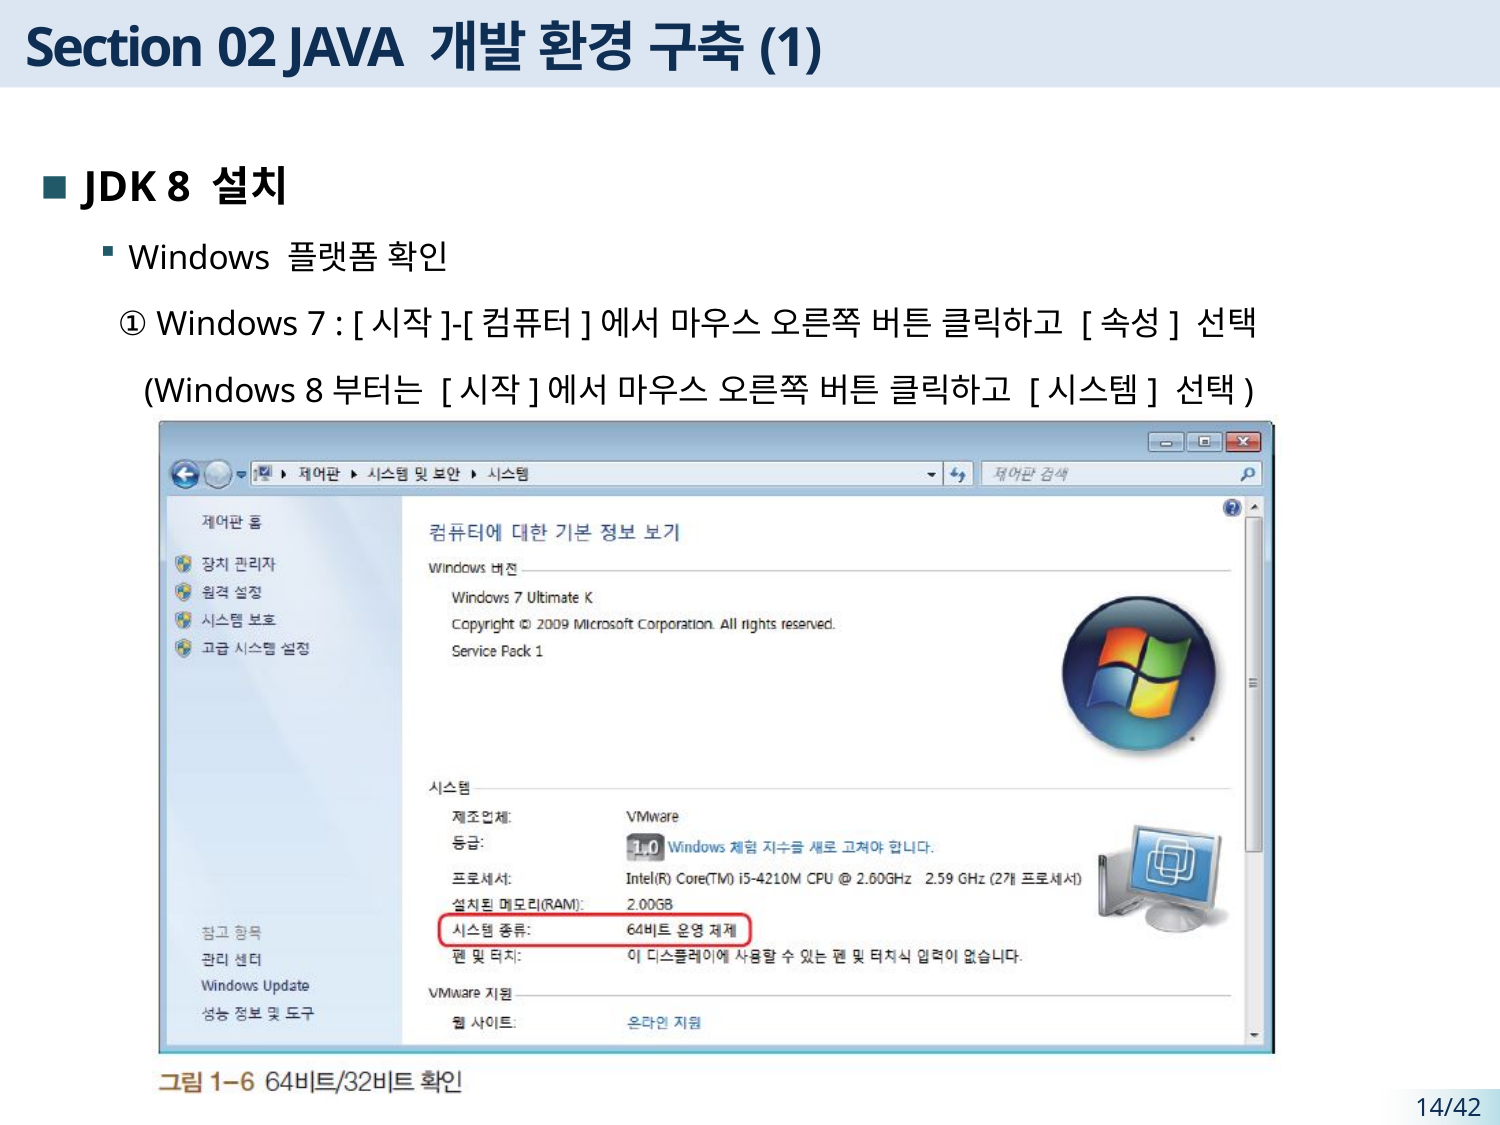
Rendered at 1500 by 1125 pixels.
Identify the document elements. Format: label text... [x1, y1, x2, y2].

picture [151, 414, 1282, 1102]
list JDK 8 설치 Windows 플랫폼 확인 ① Windows 7 : [시작]-[컴퓨터]에서 마우스 오른쪽 버튼 클릭하고 [속성] 선택 (Windows 8부터는 [시작]에서 마우스 오른쪽 버튼 클릭하고 [시스템] 선택) [10, 126, 1481, 1057]
title Section 02 JAVA 개발 환경 구축(1) [10, 5, 1288, 84]
